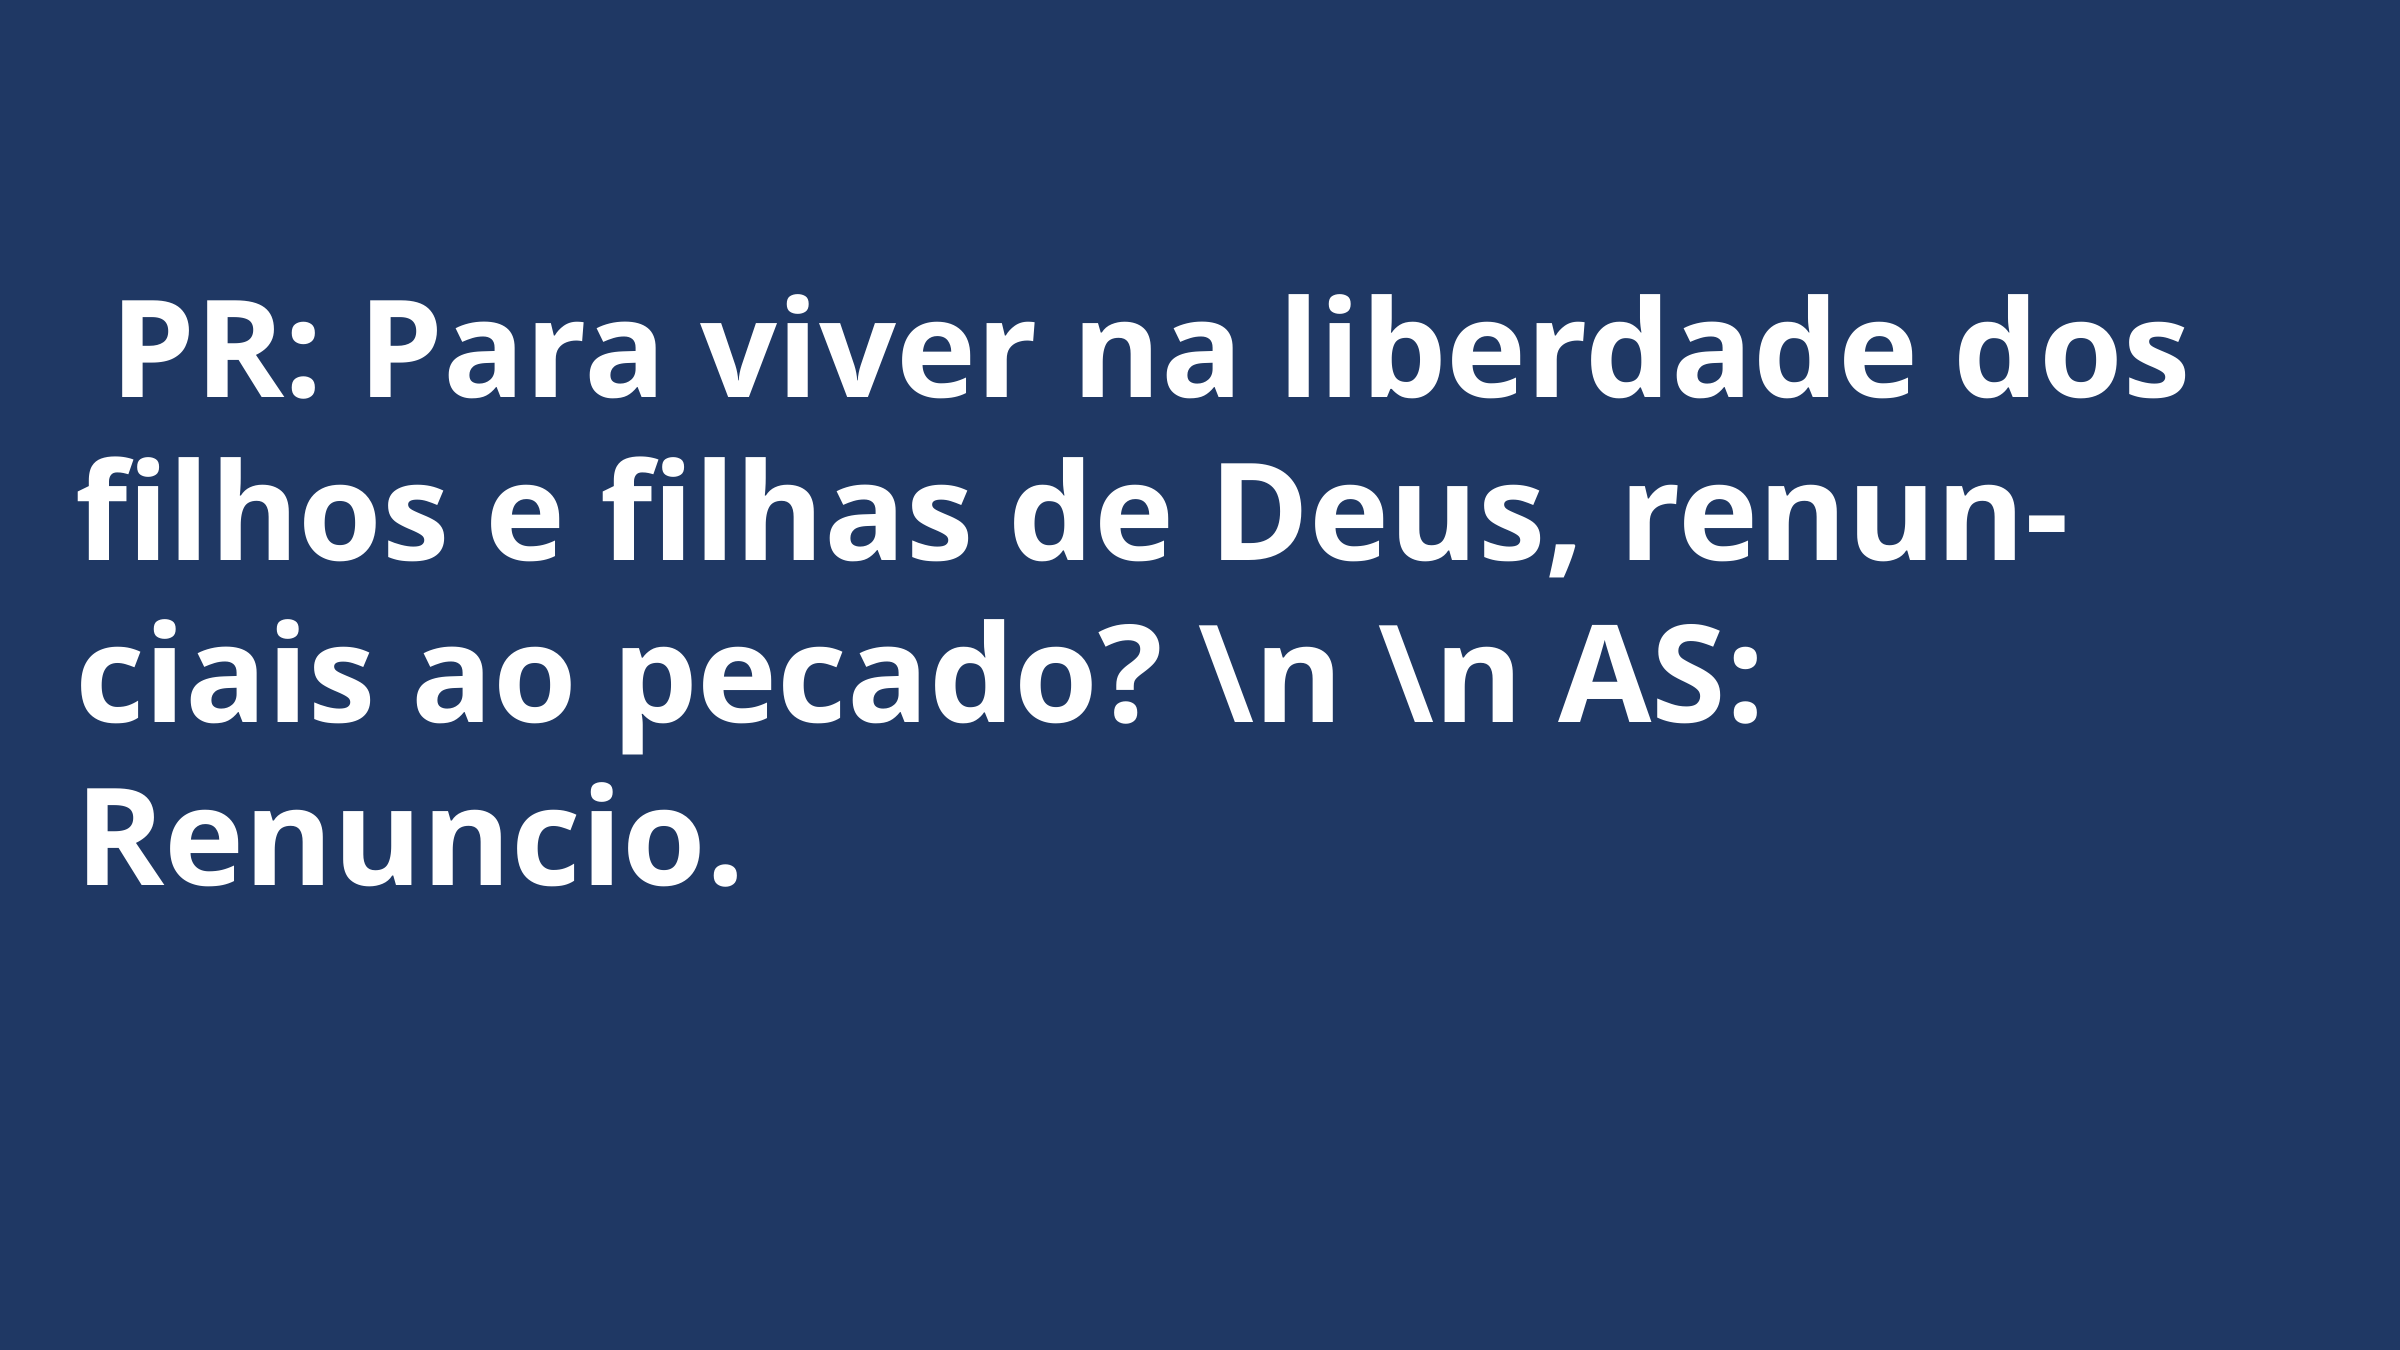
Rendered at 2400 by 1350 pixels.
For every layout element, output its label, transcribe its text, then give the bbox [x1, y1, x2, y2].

text_box PR: Para viver na liberdade dos filhos e filhas de Deus, renun- ciais ao pecado? \n \n AS: Renuncio. [74, 74, 2325, 920]
